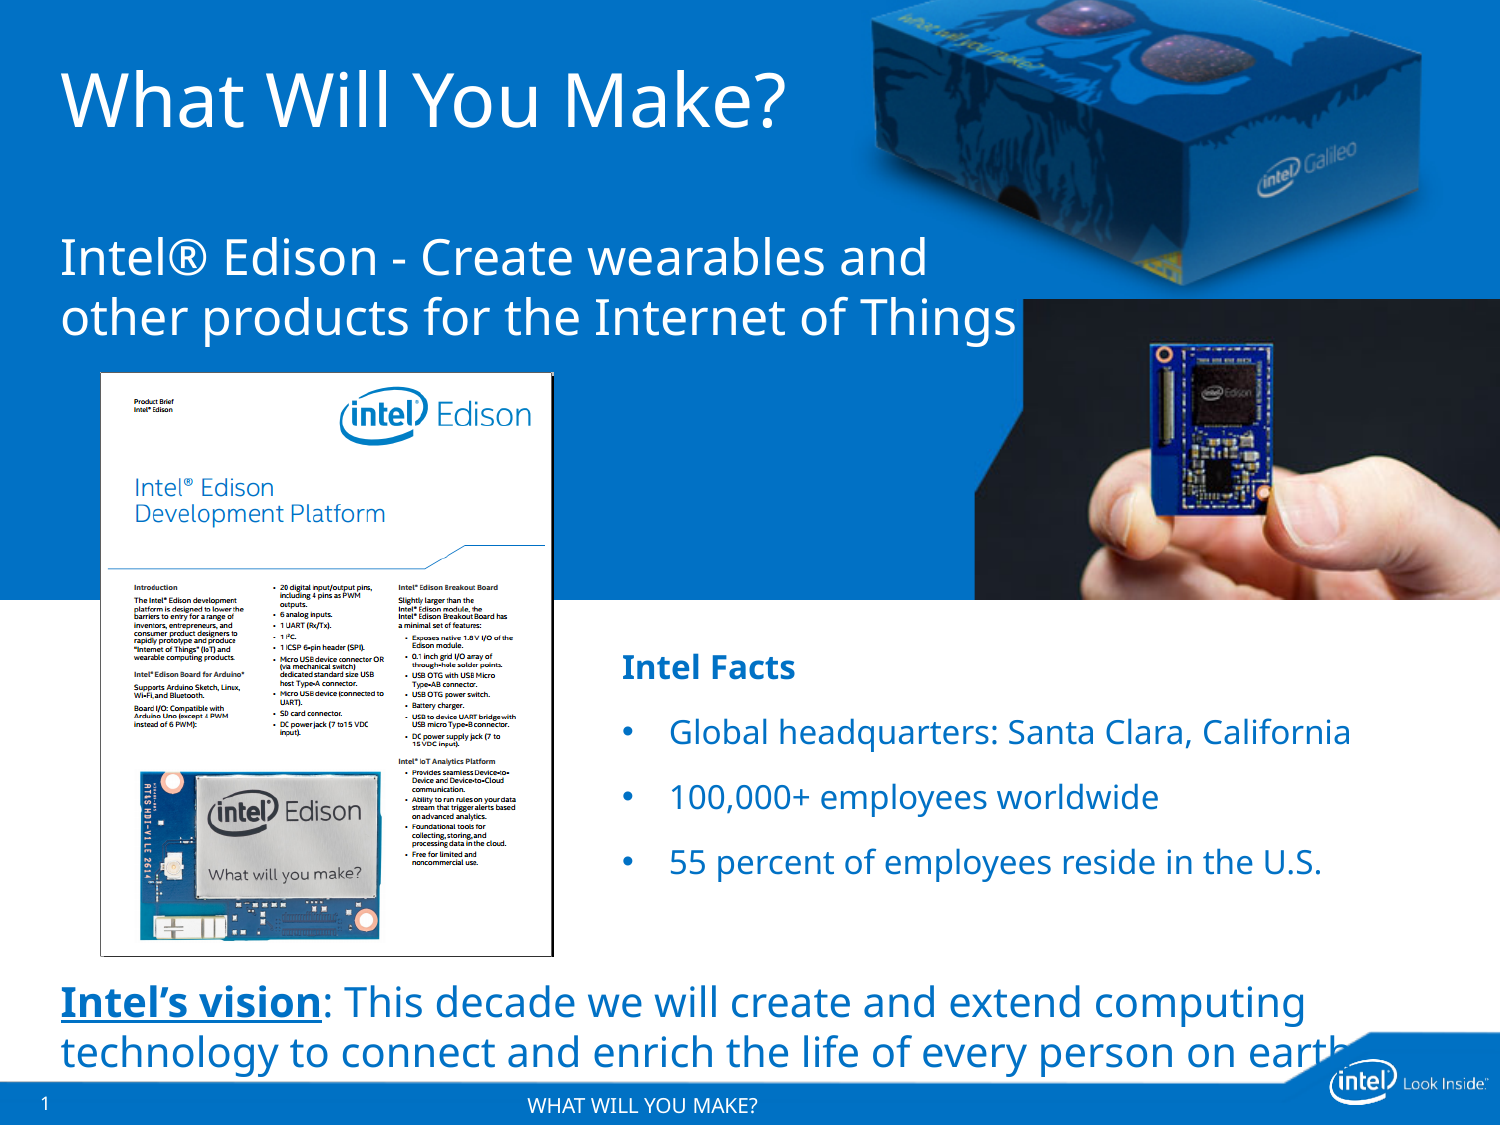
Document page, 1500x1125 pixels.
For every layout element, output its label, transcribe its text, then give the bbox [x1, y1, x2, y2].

picture [0, 1031, 1500, 1125]
picture [675, 1100, 682, 1112]
picture [0, 0, 1500, 957]
picture [601, 1100, 607, 1109]
picture [658, 1100, 668, 1112]
picture [538, 1100, 544, 1109]
picture [530, 1100, 535, 1109]
picture [593, 1100, 598, 1109]
picture [698, 1100, 705, 1110]
list Intel Facts Global headquarters: Santa Clara, California 100,000+ employees worldwide 55 percent of employees reside in the U.S. [622, 646, 1411, 951]
text_box Intel’s vision: This decade we will create and extend computing technology to connect and enrich the life of every person on earth [60, 951, 1454, 1100]
